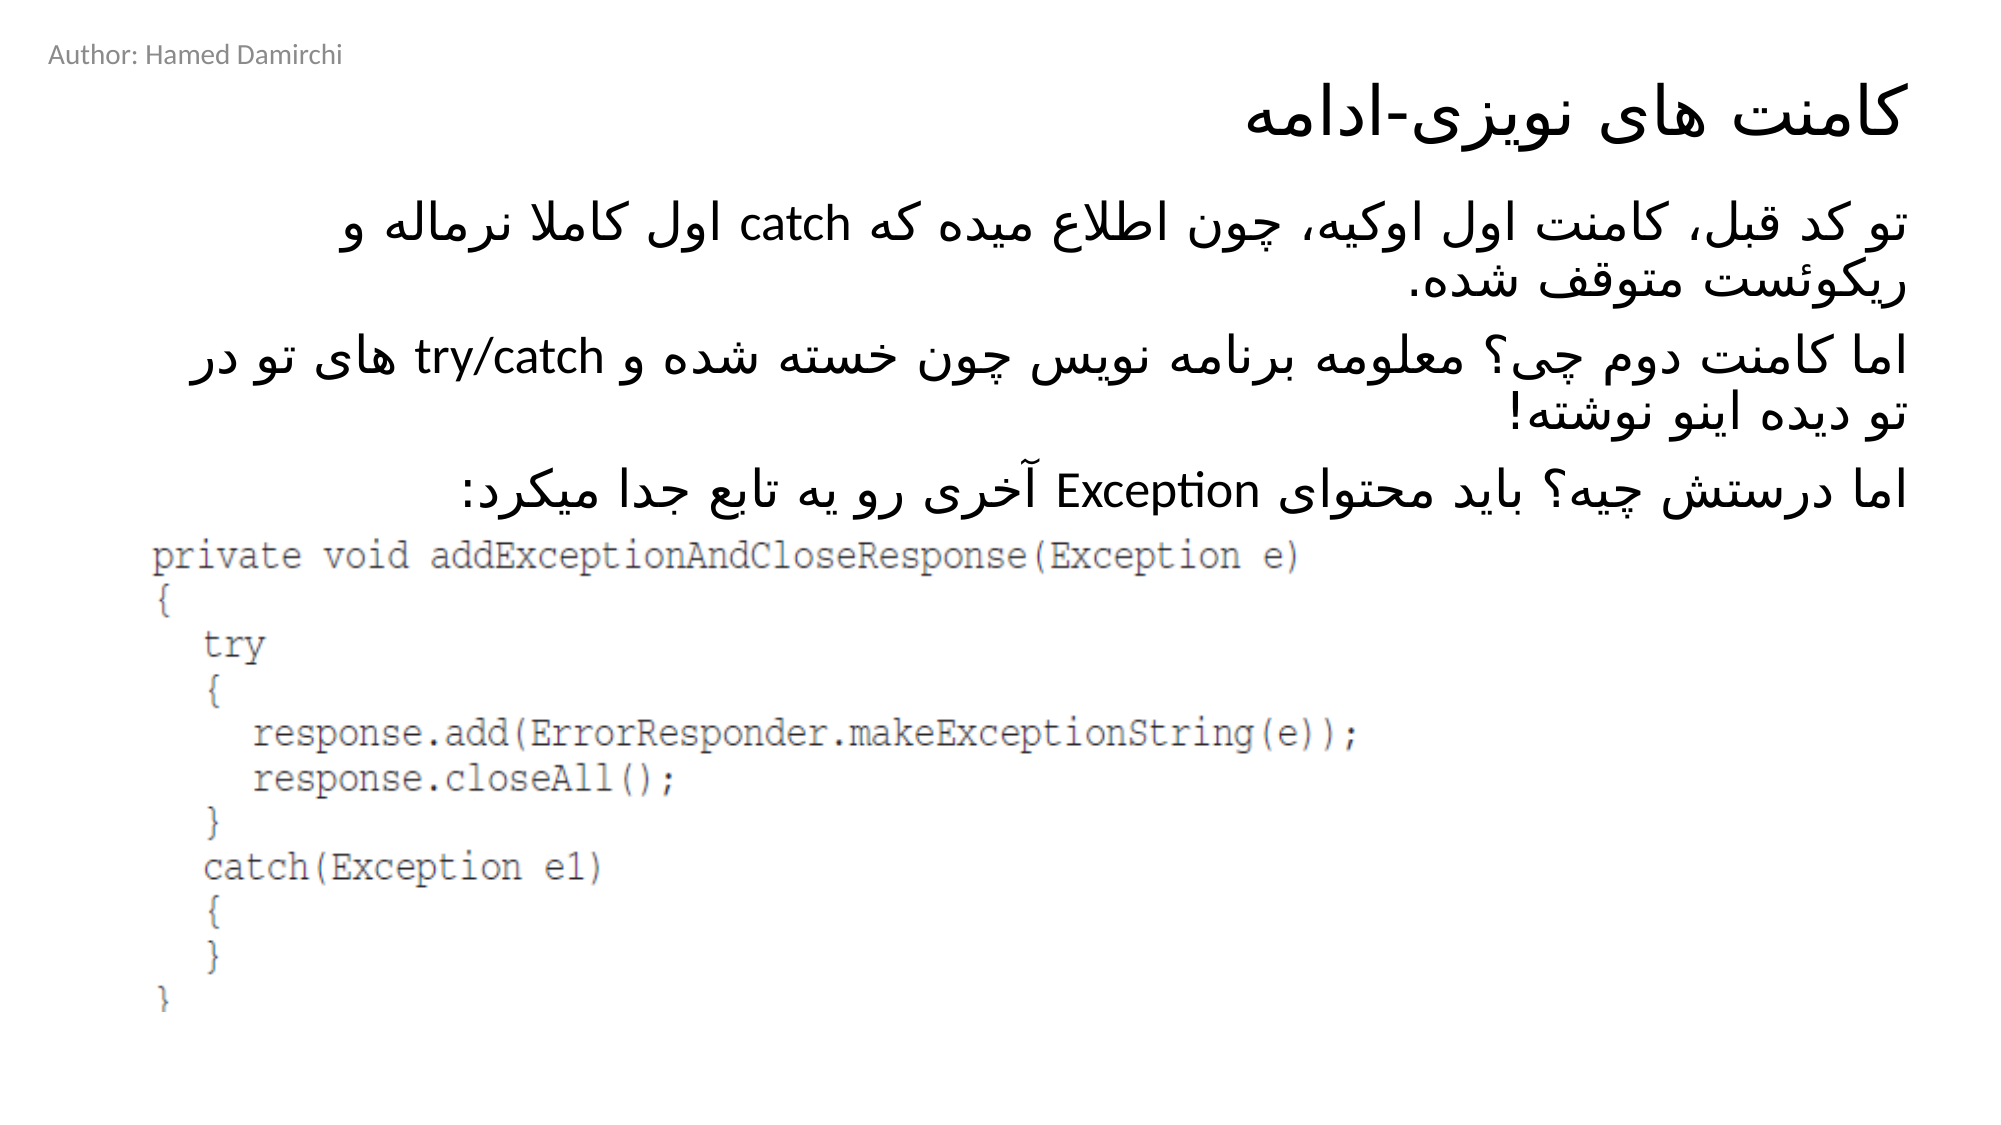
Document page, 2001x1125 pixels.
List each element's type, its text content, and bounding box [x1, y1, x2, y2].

picture [137, 531, 1400, 1012]
footer Author: Hamed Damirchi [33, 22, 363, 83]
list تو کد قبل، کامنت اول اوکیه، چون اطلاع میده که catch اول کاملا نرماله و ریکوئست متوقف شده. اما کامنت دوم چی؟ معلومه برنامه نویس چون خسته شده و try/catch های تو در تو دیده اینو نوشته! اما درستش چیه؟ باید محتوای Exception آخری رو یه تابع جدا میکرد: [137, 188, 1925, 1093]
title کامنت های نویزی-ادامه [137, 52, 1925, 174]
